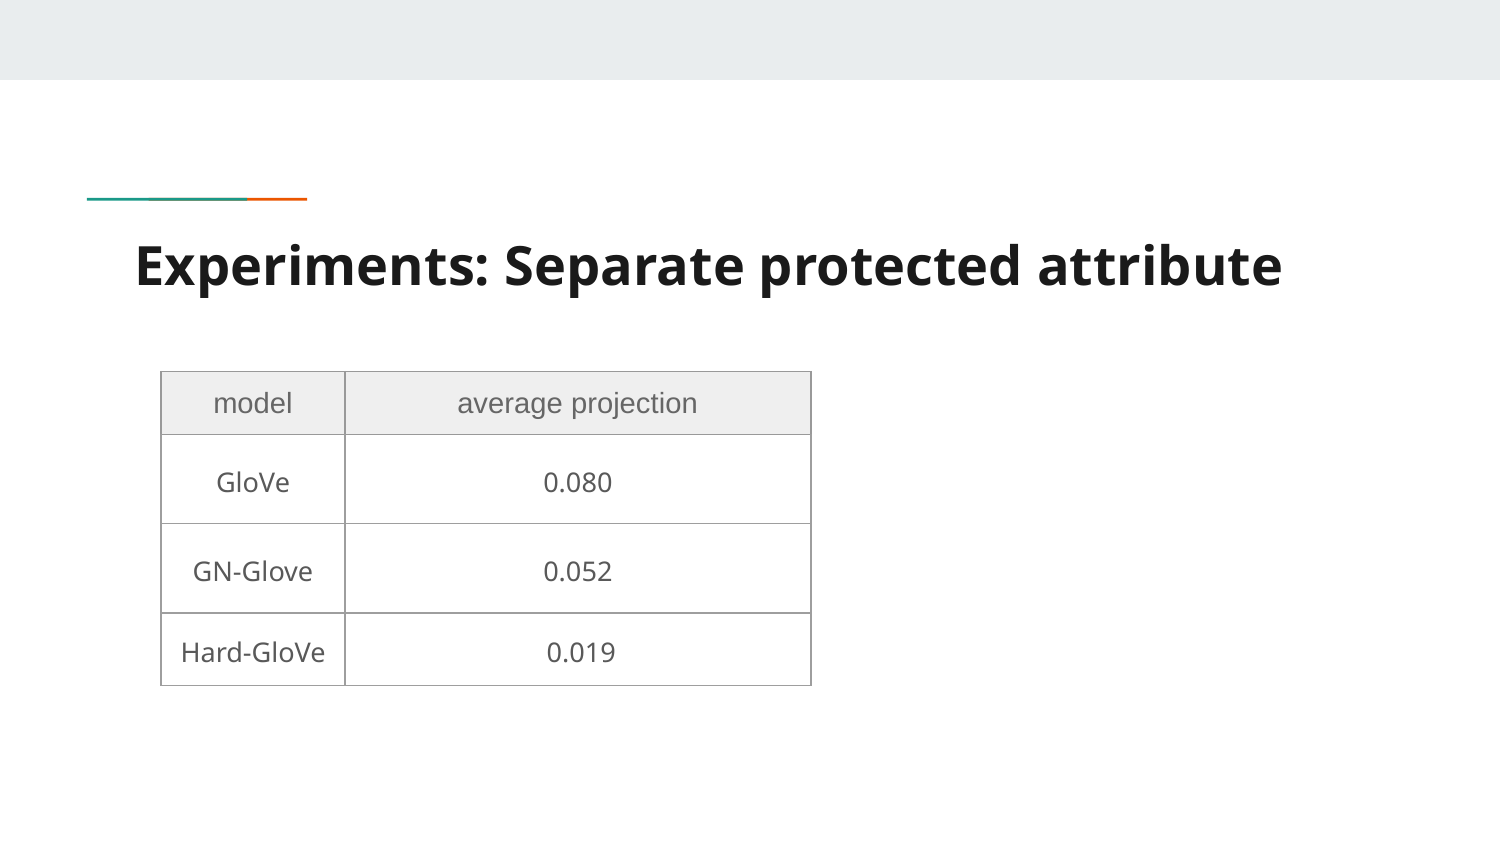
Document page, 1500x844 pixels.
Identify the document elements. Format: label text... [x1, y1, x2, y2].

table_header average projection [346, 372, 810, 434]
table_header model [162, 372, 344, 434]
table_cell 0.080 [346, 435, 810, 523]
table_cell Hard-GloVe [162, 614, 344, 685]
table_cell 0.019 [346, 614, 810, 685]
table_cell GloVe [162, 435, 344, 523]
title Experiments: Separate protected attribute [119, 216, 1381, 305]
table_cell 0.052 [346, 524, 810, 612]
table_cell GN-Glove [162, 524, 344, 612]
